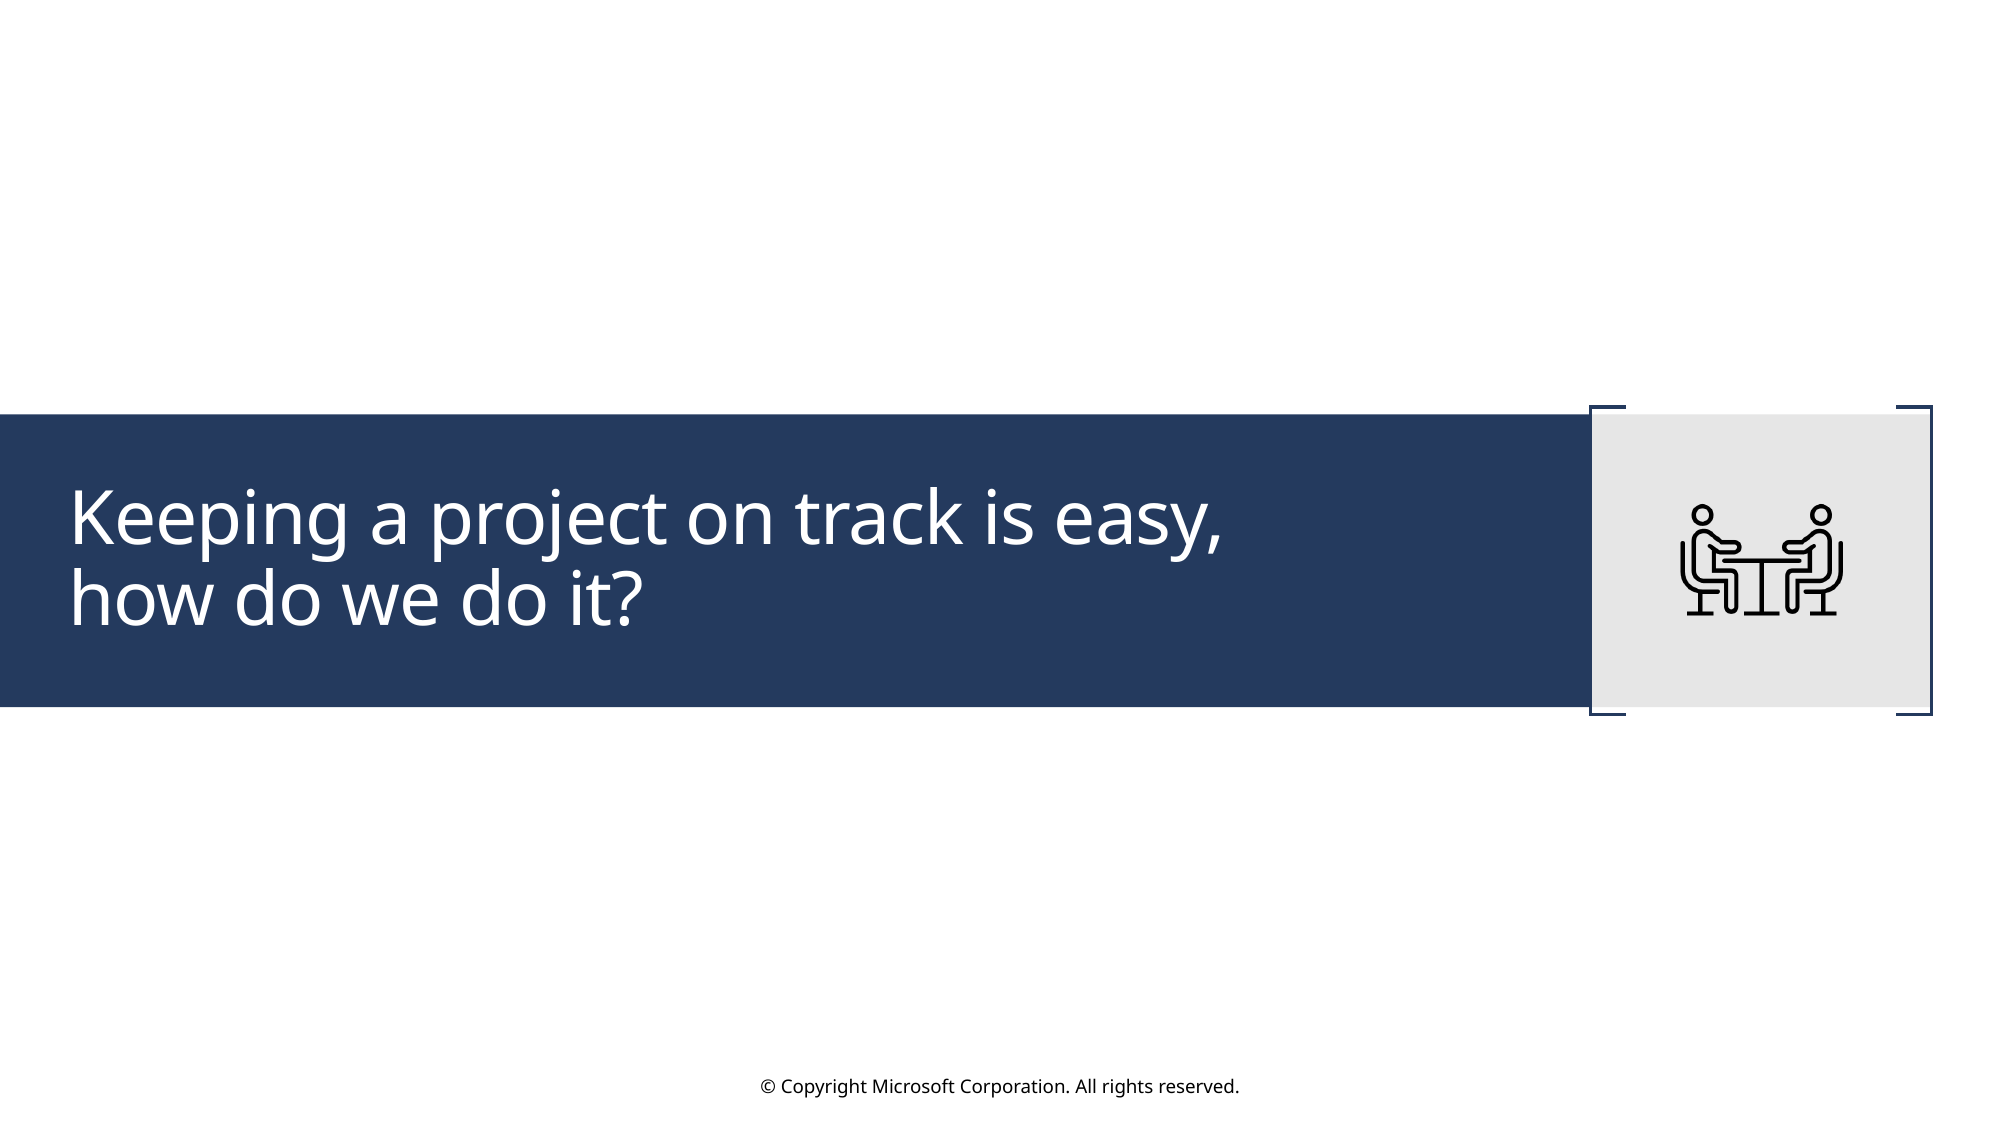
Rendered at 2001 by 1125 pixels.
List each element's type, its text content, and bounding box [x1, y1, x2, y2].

title Keeping a project on track is easy, how do we do it? [68, 414, 1577, 708]
picture [1656, 455, 1867, 667]
